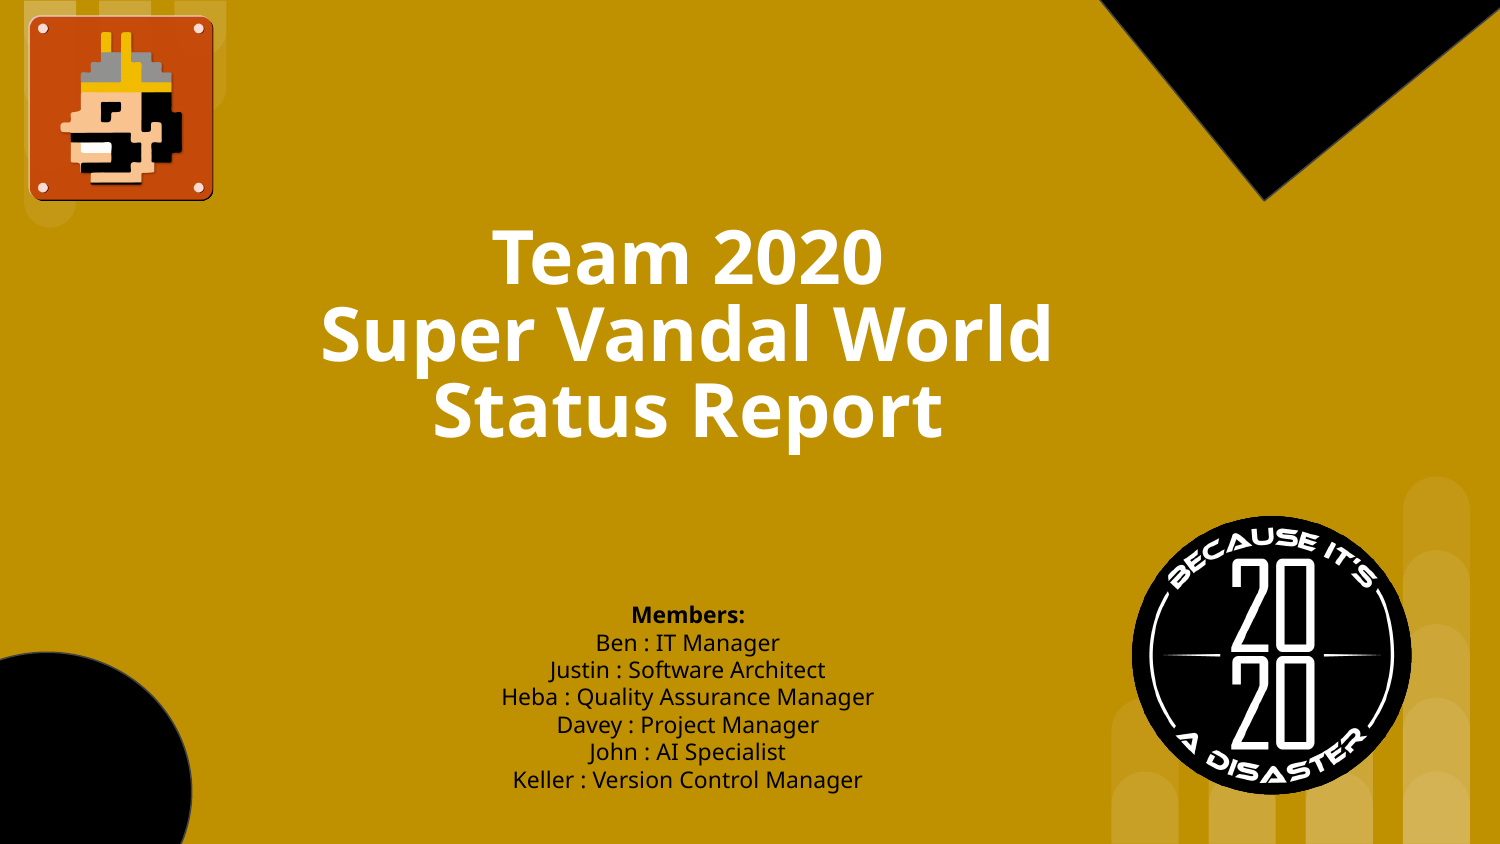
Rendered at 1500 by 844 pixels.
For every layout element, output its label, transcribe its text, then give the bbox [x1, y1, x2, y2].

picture [1079, 510, 1464, 799]
text_box Members: Ben : IT Manager Justin : Software Architect Heba : Quality Assurance Manager Davey : Project Manager John : AI Specialist Keller : Version Control Manager [386, 589, 990, 786]
title Team 2020 Super Vandal World Status Report [207, 151, 1169, 459]
text_box [1100, 0, 1500, 201]
text_box [0, 652, 192, 844]
picture [0, 0, 266, 217]
